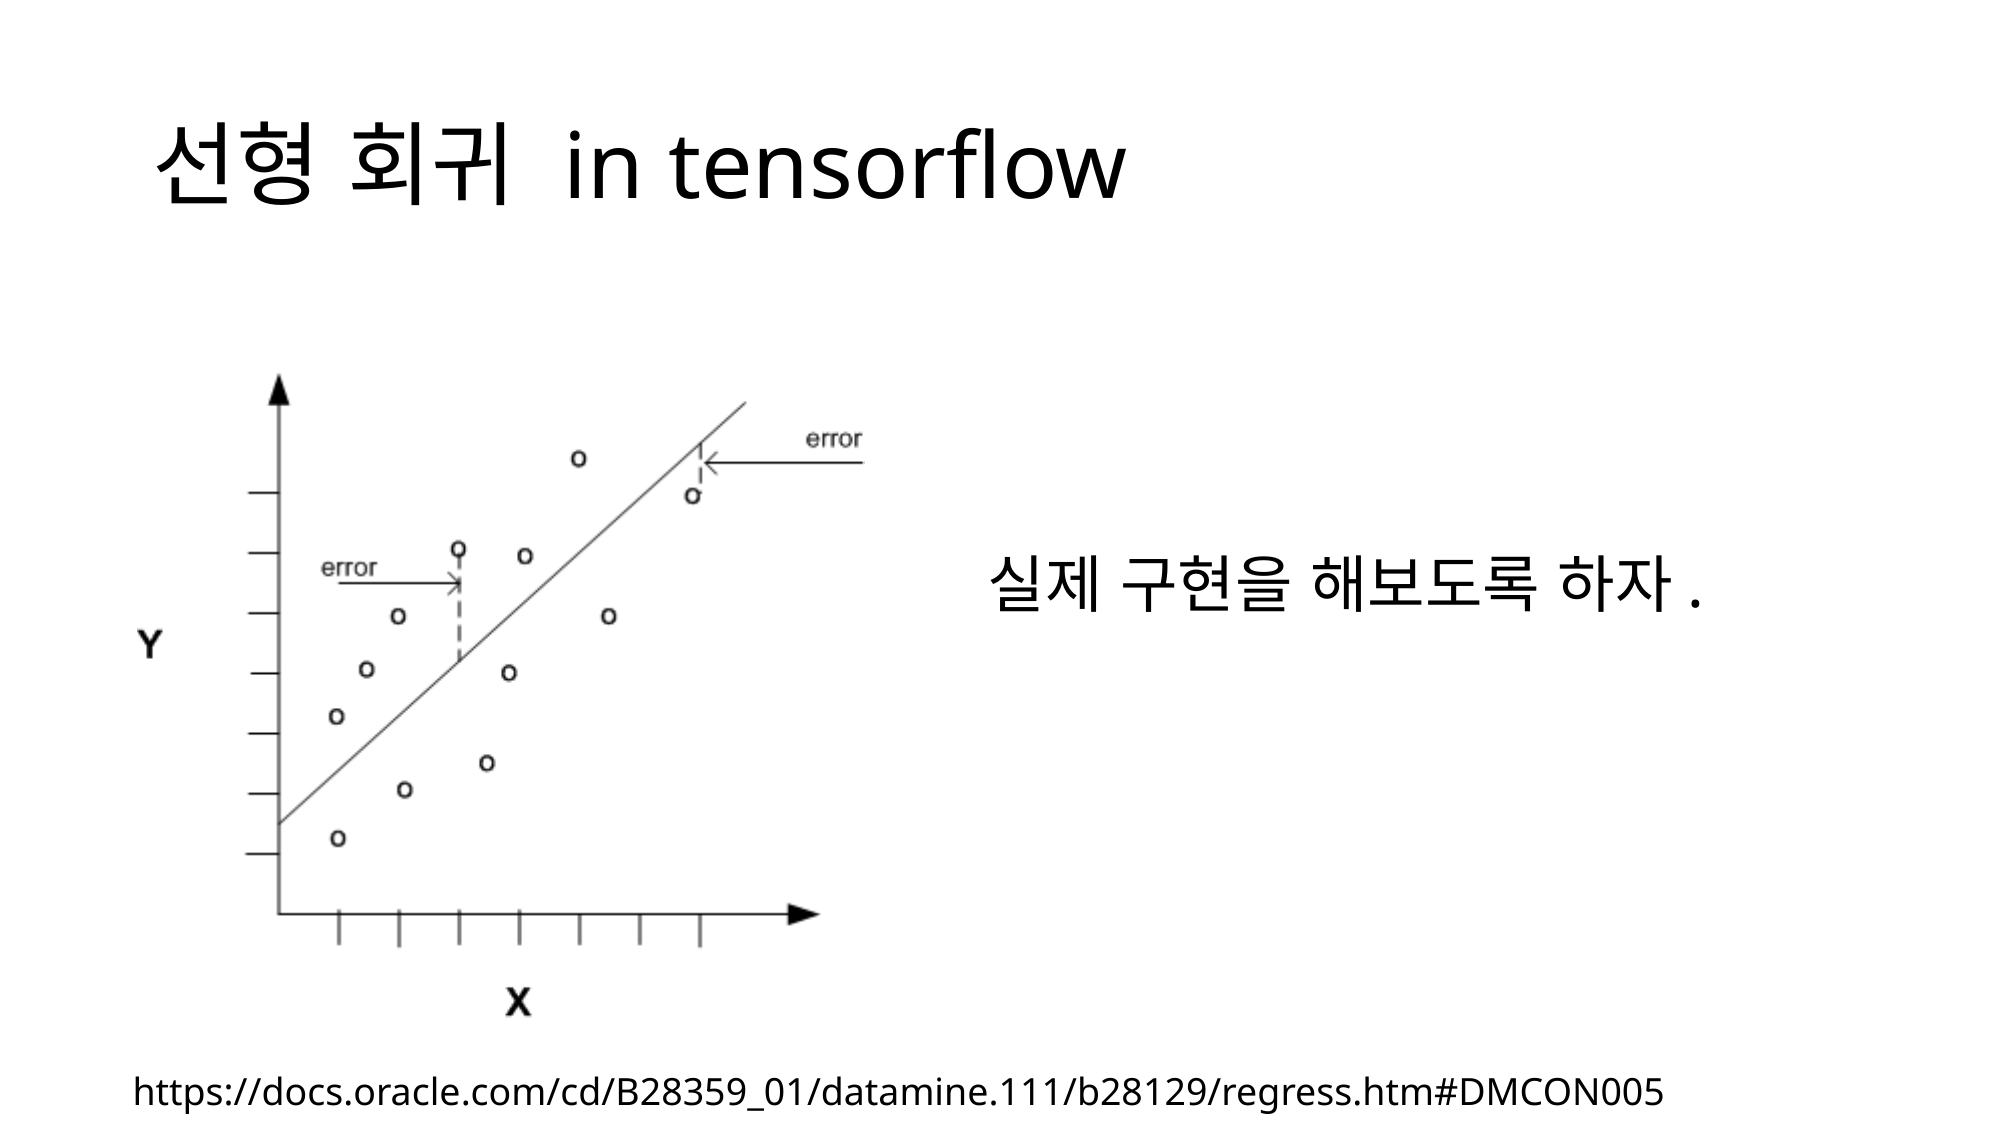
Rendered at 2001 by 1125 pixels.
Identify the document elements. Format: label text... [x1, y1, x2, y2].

text_box https://docs.oracle.com/cd/B28359_01/datamine.111/b28129/regress.htm#DMCON005 [117, 1060, 1848, 1121]
picture [137, 372, 865, 1030]
title 선형 회귀 in tensorflow [137, 59, 1863, 278]
text_box 실제 구현을 해보도록 하자. [973, 537, 2000, 628]
